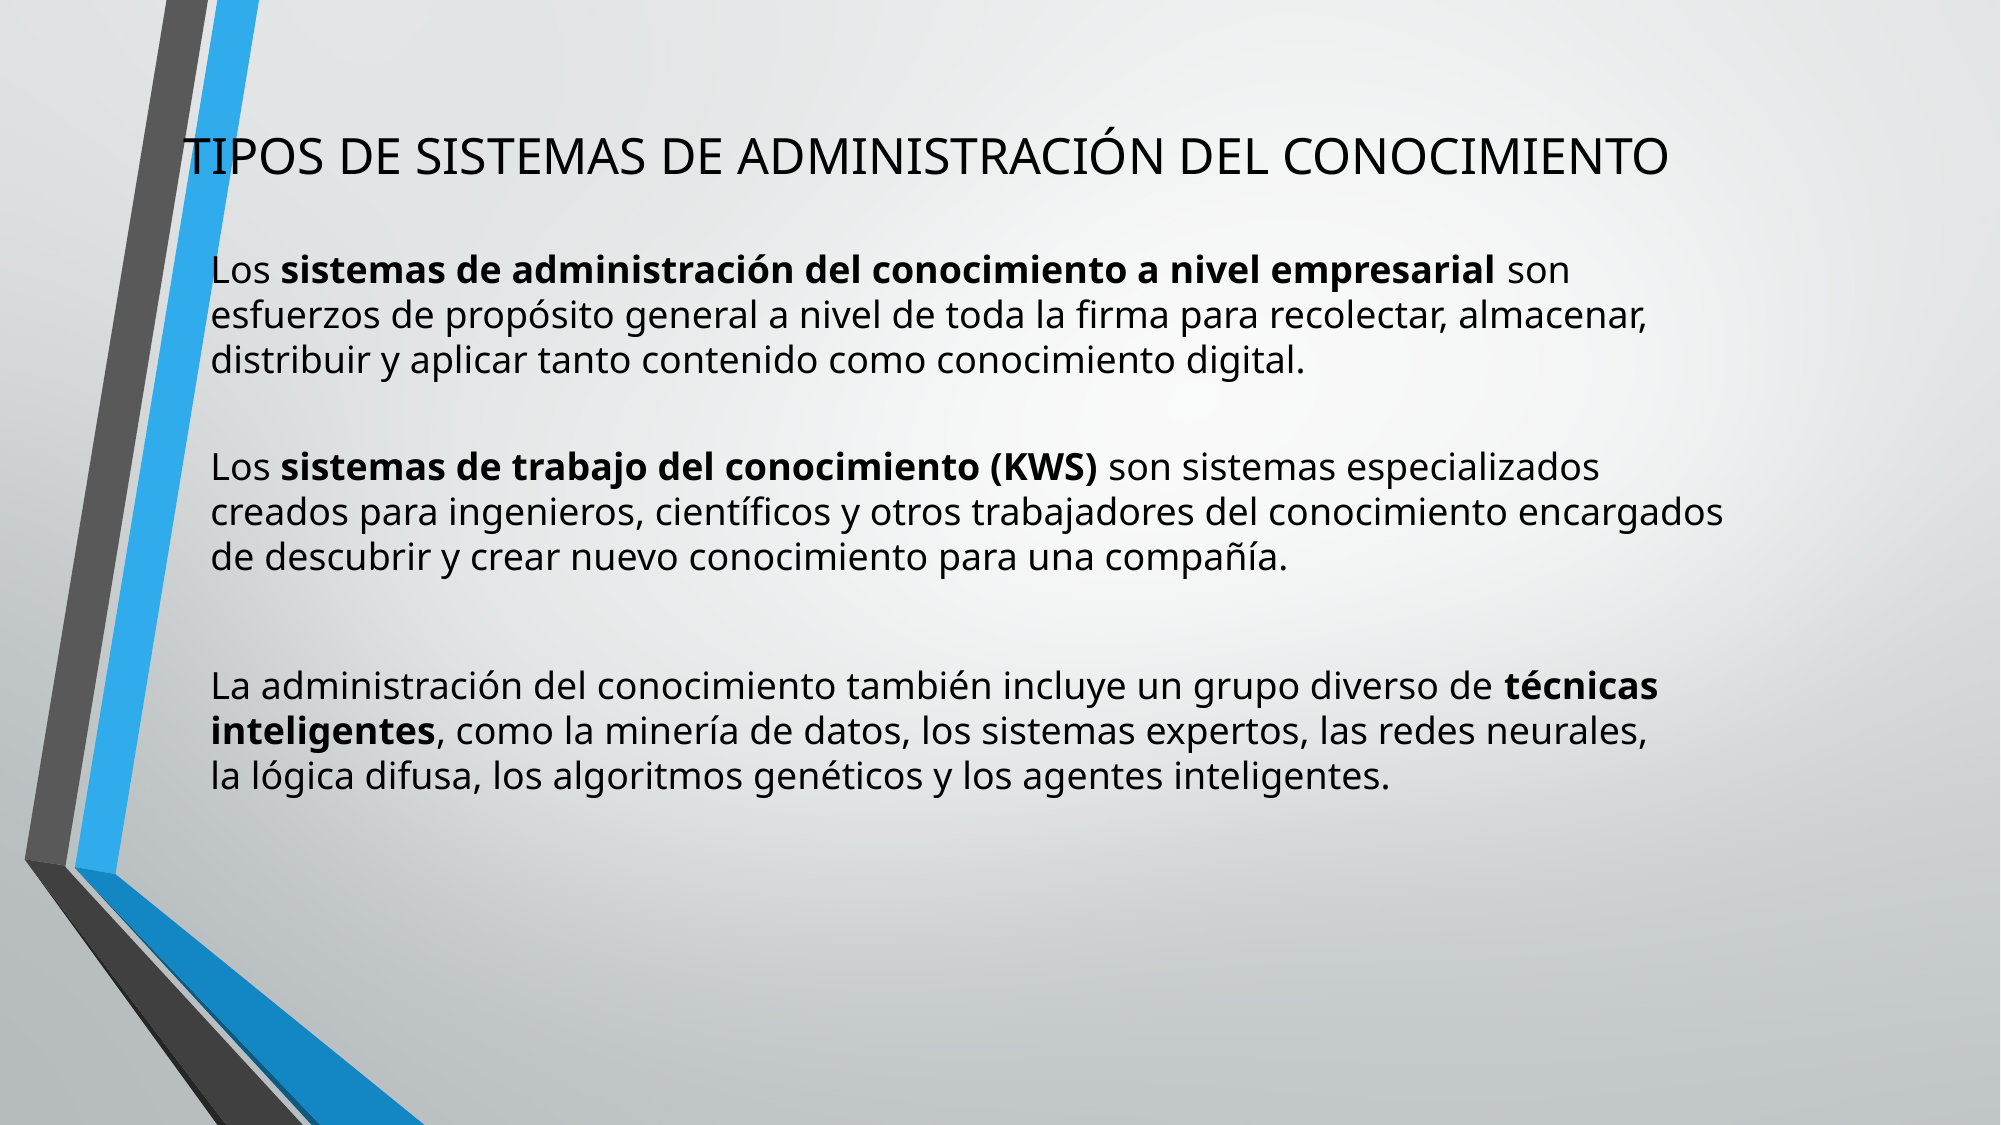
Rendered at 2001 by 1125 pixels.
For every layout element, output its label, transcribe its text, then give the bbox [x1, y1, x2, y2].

text_box TIPOS DE SISTEMAS DE ADMINISTRACIÓN DEL CONOCIMIENTO [169, 116, 1800, 192]
text_box La administración del conocimiento también incluye un grupo diverso de técnicas inteligentes, como la minería de datos, los sistemas expertos, las redes neurales, la lógica difusa, los algoritmos genéticos y los agentes inteligentes. [195, 654, 1701, 805]
text_box Los sistemas de administración del conocimiento a nivel empresarial son esfuerzos de propósito general a nivel de toda la firma para recolectar, almacenar, distribuir y aplicar tanto contenido como conocimiento digital. [195, 238, 1756, 389]
text_box Los sistemas de trabajo del conocimiento (KWS) son sistemas especializados creados para ingenieros, científicos y otros trabajadores del conocimiento encargados de descubrir y crear nuevo conocimiento para una compañía. [195, 435, 1756, 586]
